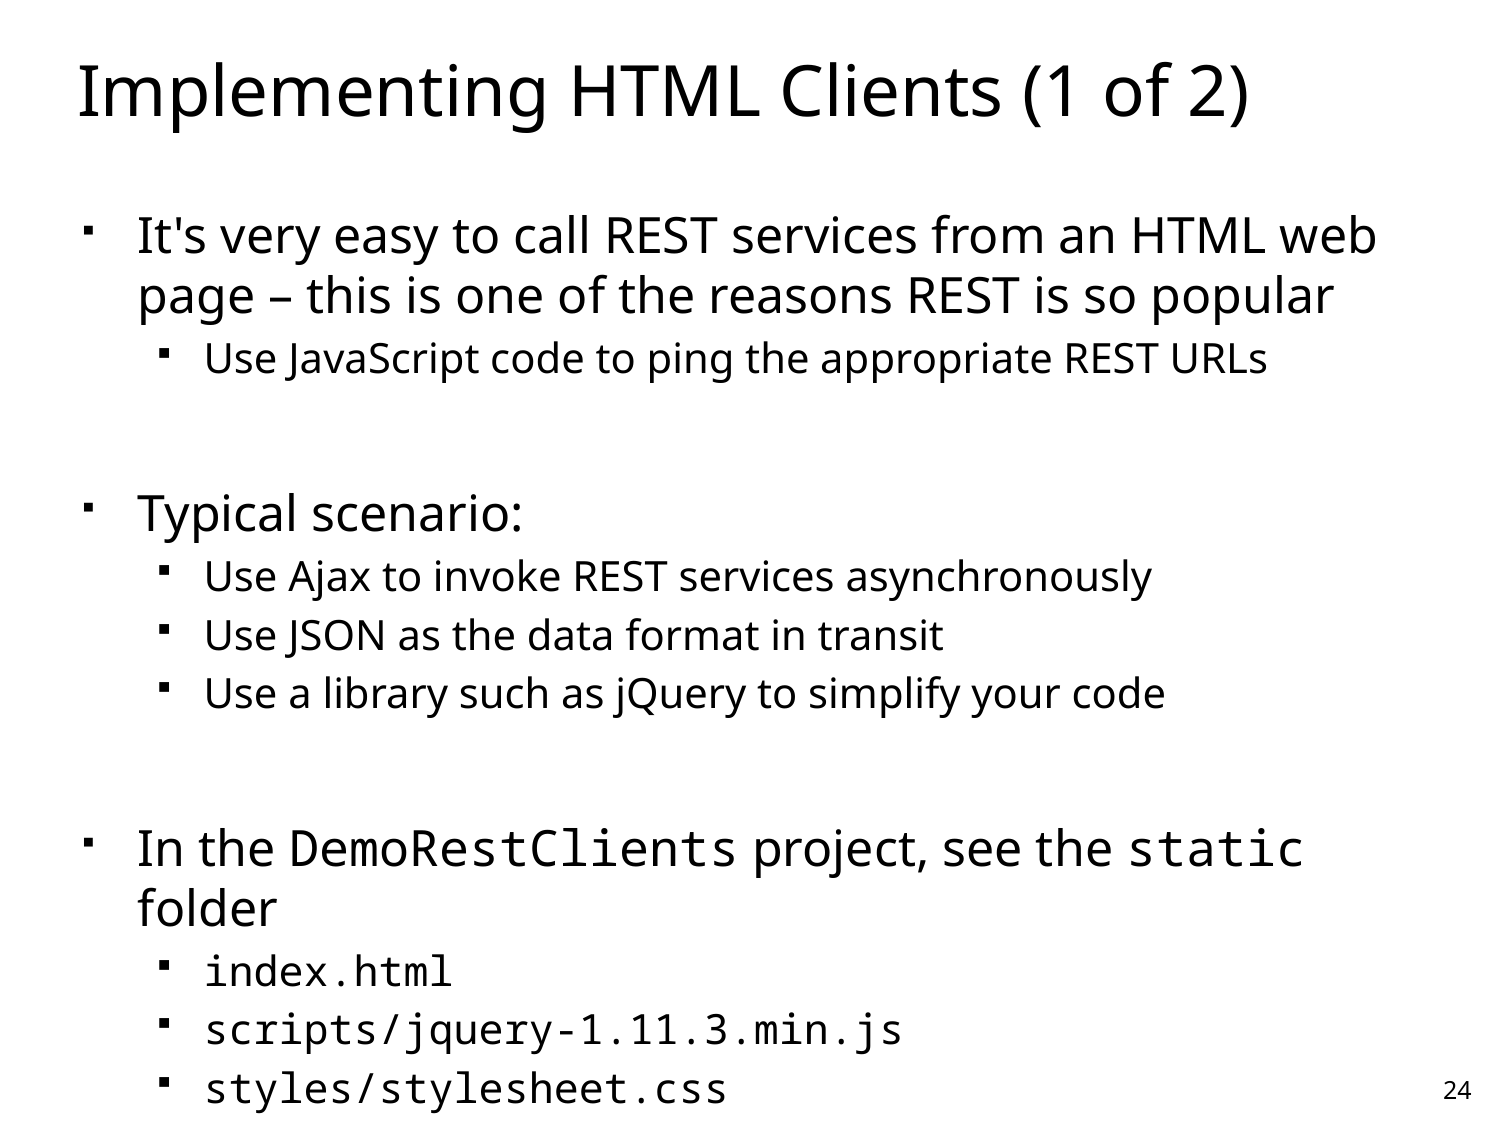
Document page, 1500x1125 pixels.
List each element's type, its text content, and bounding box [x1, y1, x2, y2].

title Implementing HTML Clients (1 of 2) [61, 24, 1465, 139]
footer 24 [1417, 1040, 1497, 1117]
list It's very easy to call REST services from an HTML web page – this is one of the reasons REST is so popular Use JavaScript code to ping the appropriate REST URLs Typical scenario: Use Ajax to invoke REST services asynchronously Use JSON as the data format in transit Use a library such as jQuery to simplify your code In the DemoRestClients project, see the static folder index.html scripts/jquery-1.11.3.min.js styles/stylesheet.css [66, 196, 1460, 1007]
